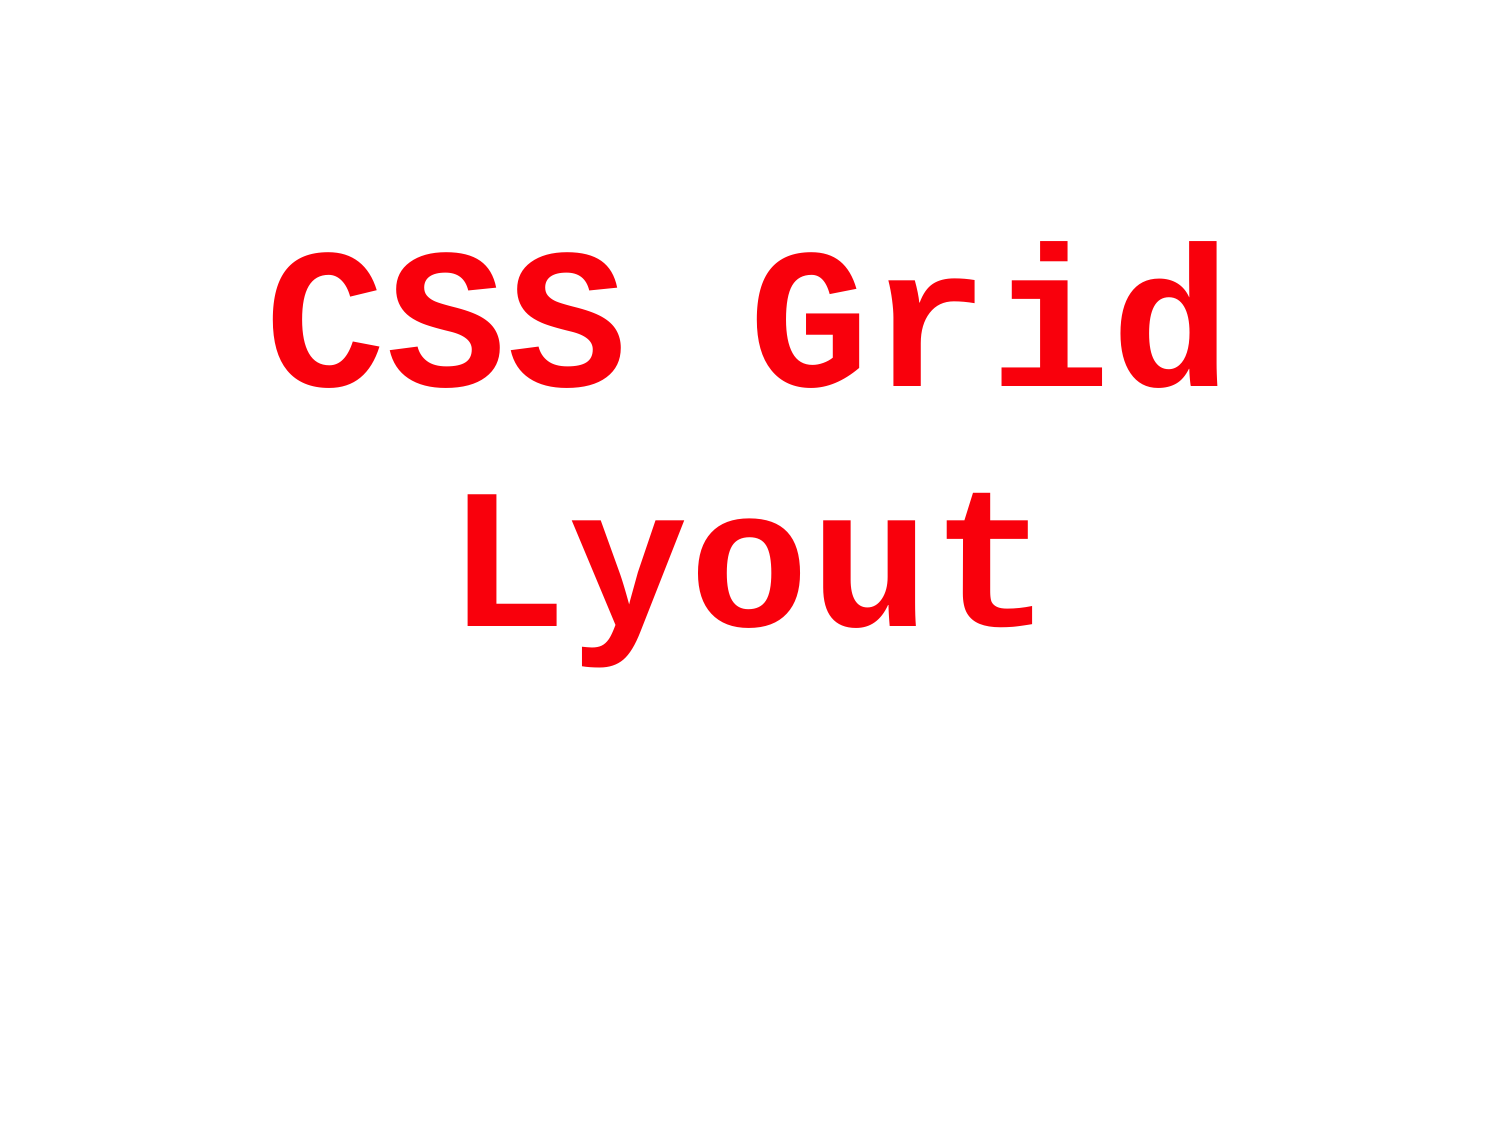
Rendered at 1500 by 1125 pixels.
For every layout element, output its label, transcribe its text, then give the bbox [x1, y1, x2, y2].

title CSS Grid Lyout [29, 160, 1471, 693]
